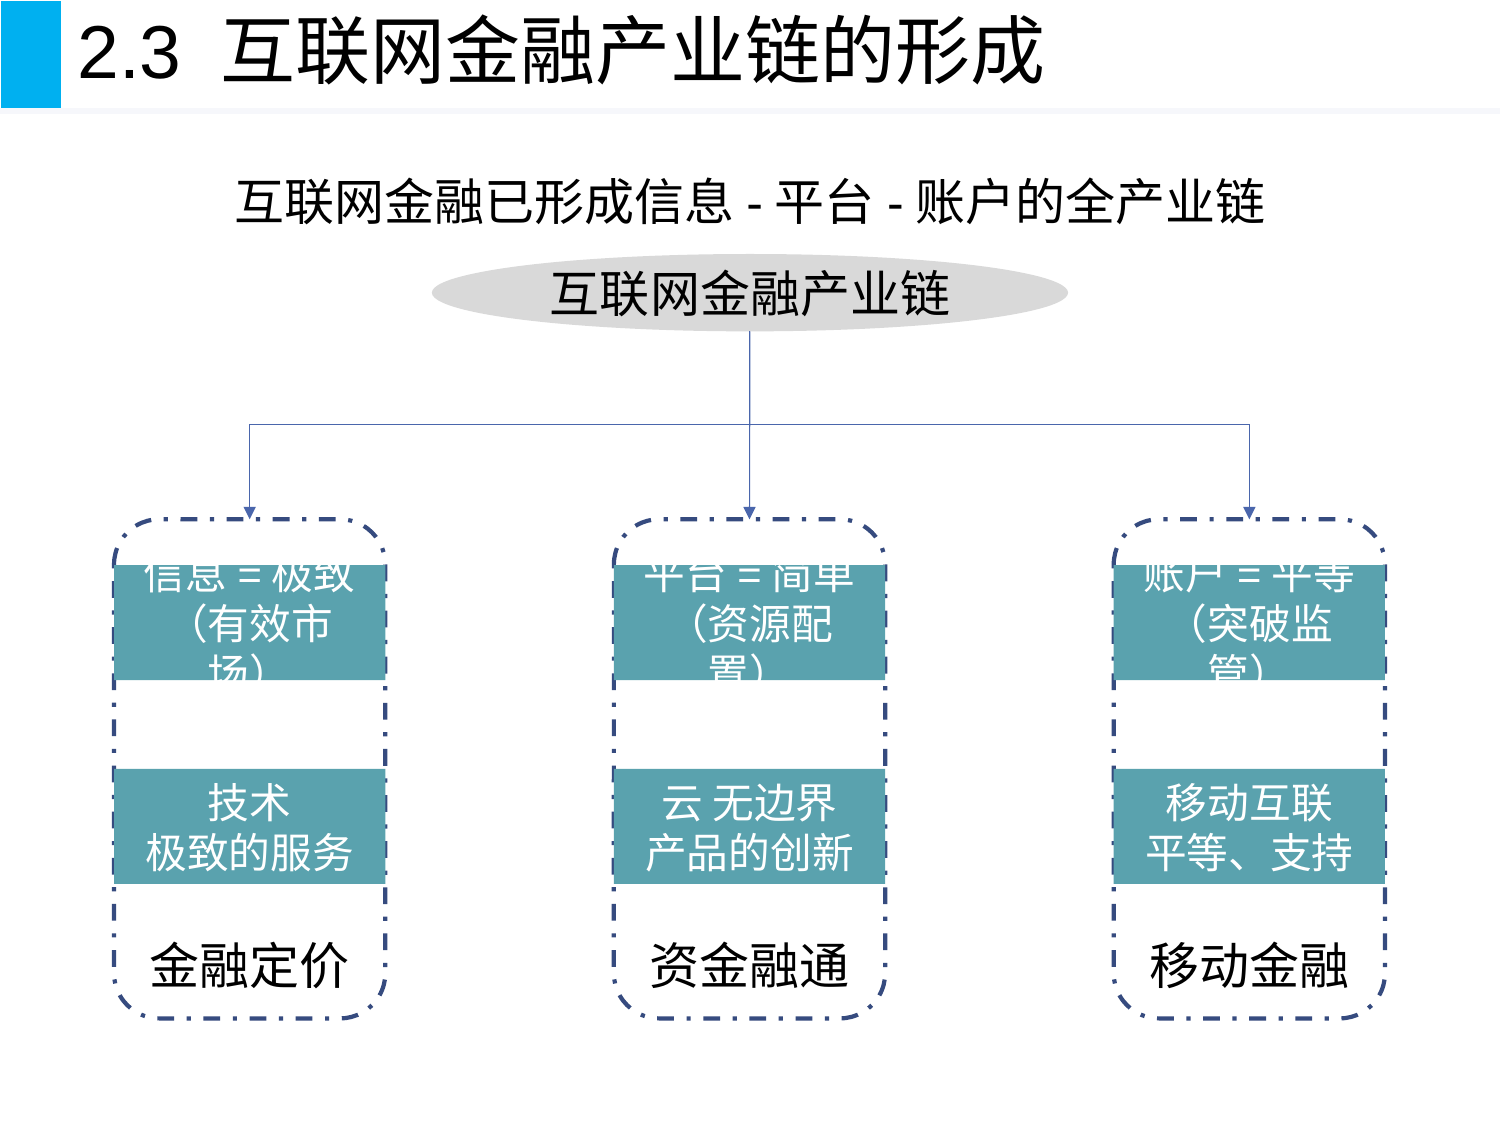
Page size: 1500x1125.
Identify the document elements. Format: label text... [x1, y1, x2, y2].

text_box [1113, 519, 1385, 1019]
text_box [905, 175, 1094, 676]
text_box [405, 175, 594, 676]
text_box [114, 519, 386, 1019]
title 2.3 互联网金融产业链的形成 [62, 0, 1500, 109]
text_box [613, 519, 886, 1019]
text_box 互联网金融已形成信息-平台-账户的全产业链 [215, 162, 1285, 238]
text_box 互联网金融产业链 [594, 252, 905, 333]
